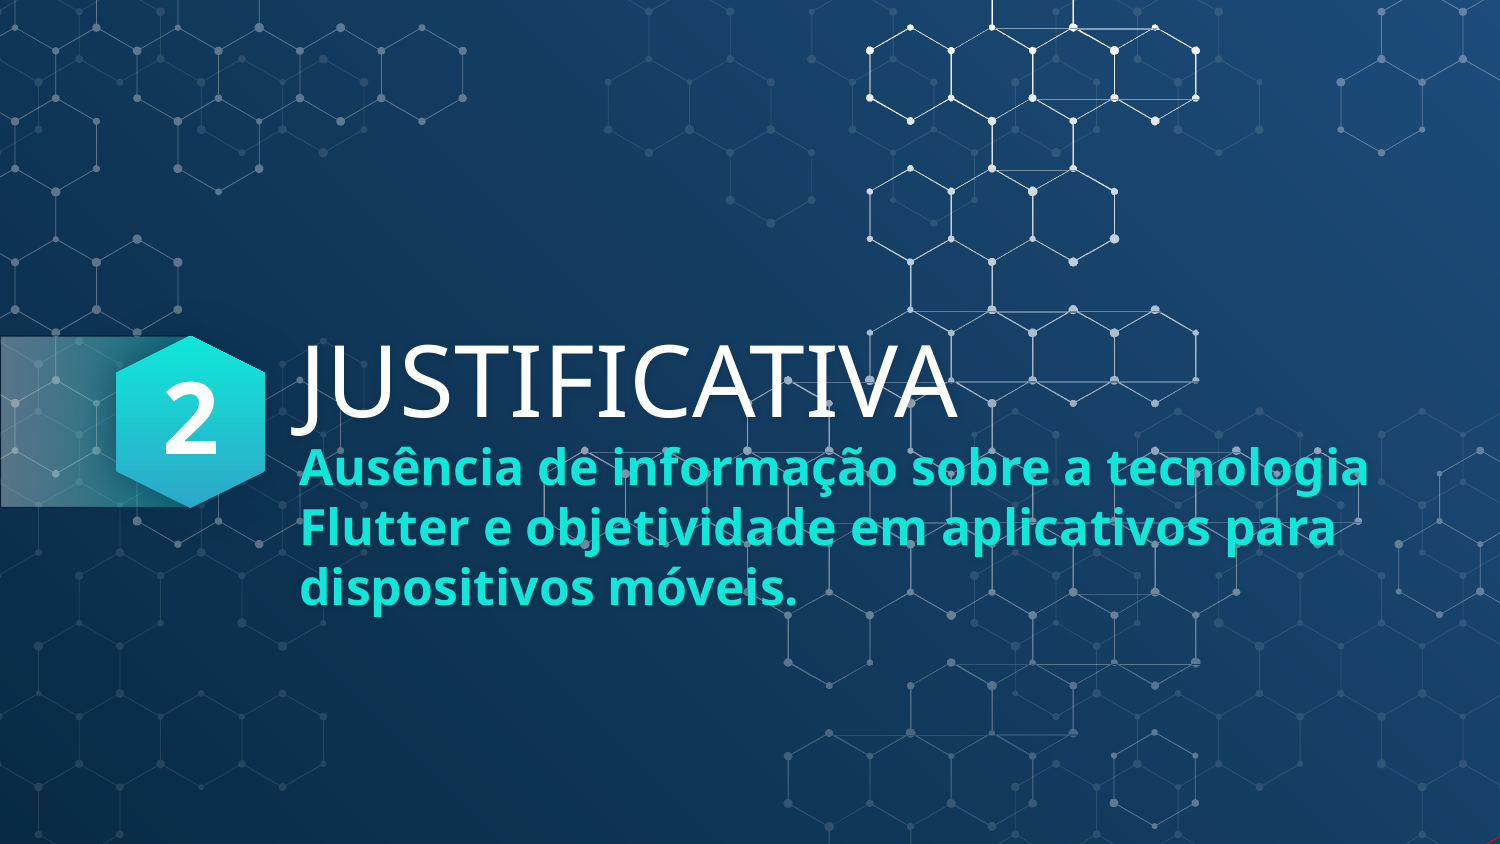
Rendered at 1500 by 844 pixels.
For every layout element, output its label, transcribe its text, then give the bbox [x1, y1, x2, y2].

title JUSTIFICATIVA [299, 338, 1388, 433]
subtitle Ausência de informação sobre a tecnologia Flutter e objetividade em aplicativos para dispositivos móveis. [299, 435, 1388, 645]
text_box 2 [116, 335, 266, 509]
